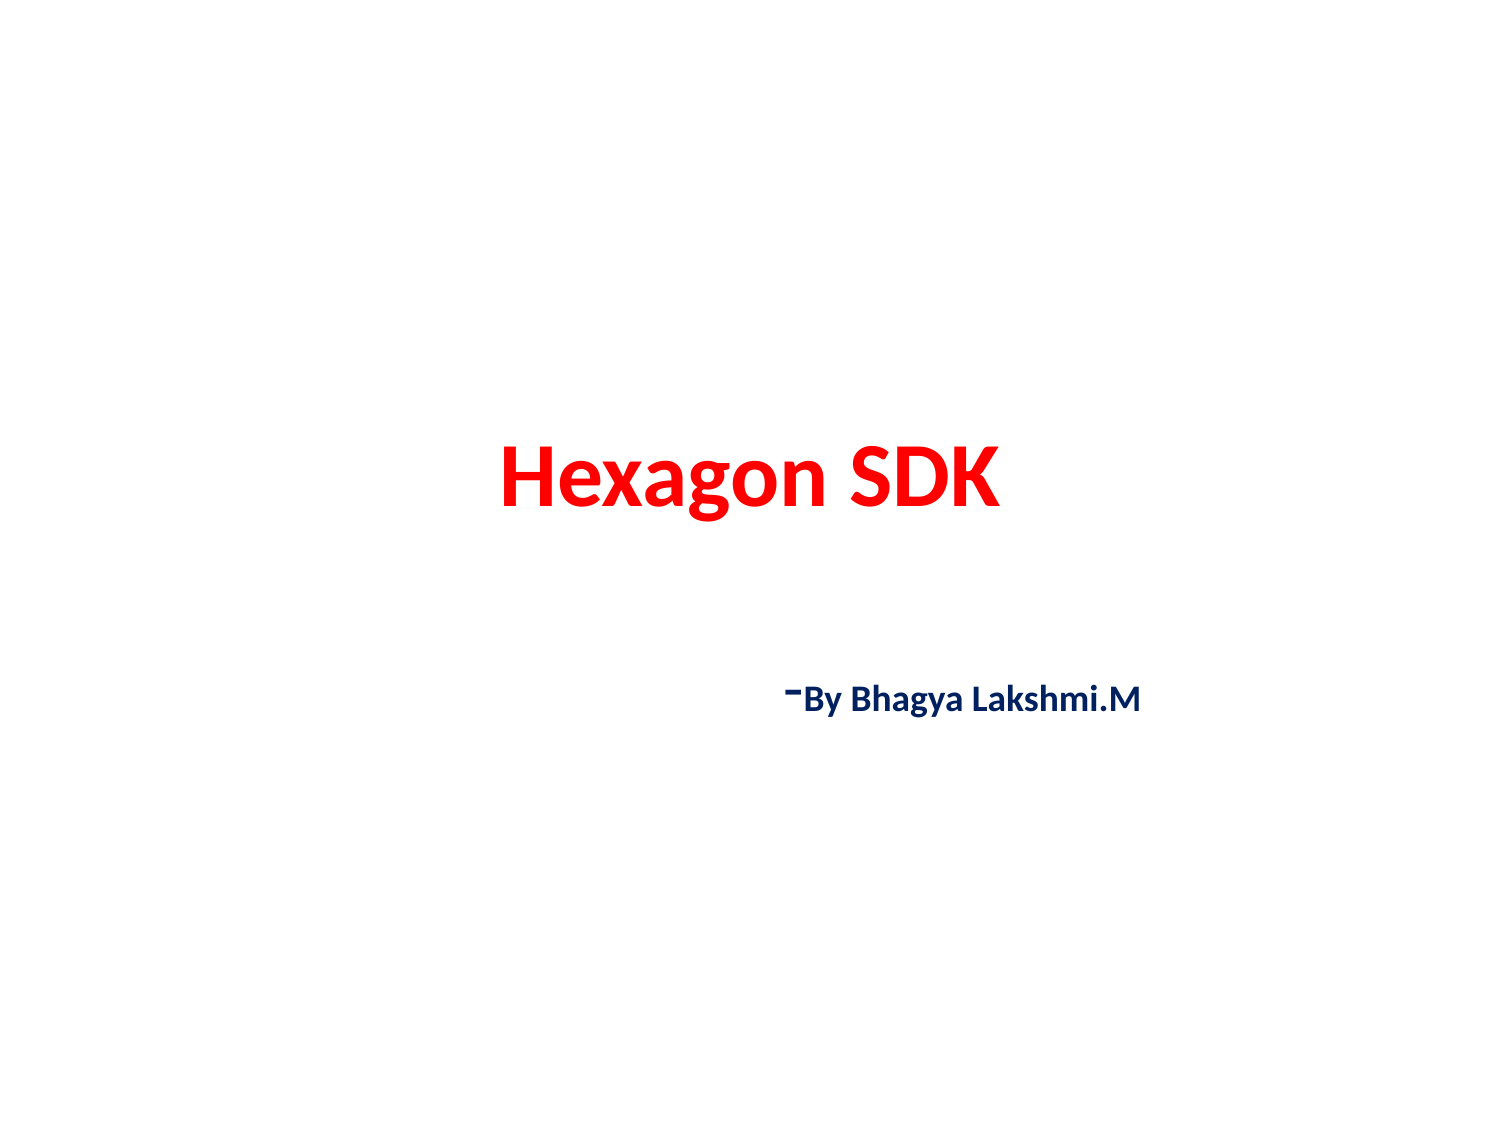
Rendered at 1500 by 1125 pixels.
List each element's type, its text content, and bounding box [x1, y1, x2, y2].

title Hexagon SDK [112, 349, 1388, 591]
subtitle -By Bhagya Lakshmi.M [200, 637, 1275, 763]
